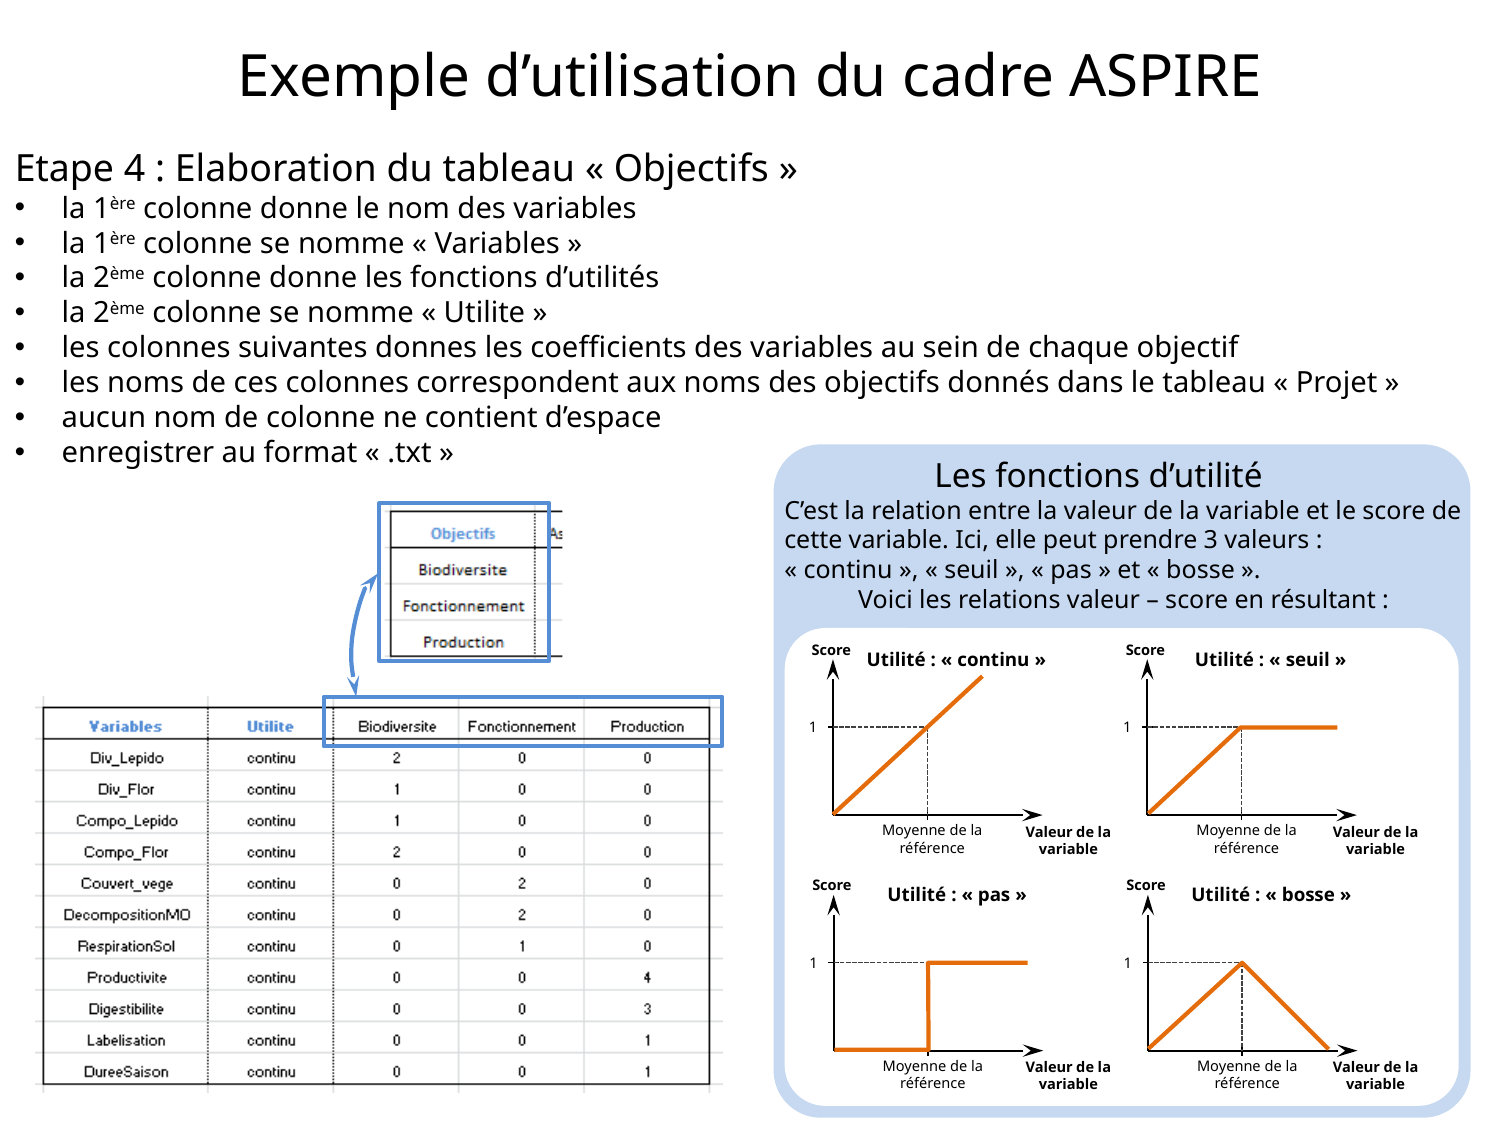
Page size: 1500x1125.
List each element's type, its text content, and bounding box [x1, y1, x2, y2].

picture [384, 503, 563, 662]
text_box Exemple d’utilisation du cadre ASPIRE [0, 30, 1500, 116]
text_box [771, 622, 1473, 1120]
text_box [377, 501, 386, 573]
text_box Les fonctions d’utilité C’est la relation entre la valeur de la variable et le score de cette variable. Ici, elle peut prendre 3 valeurs : « continu », « seuil », « pas » et « bosse ». Voici les relations valeur – score en résultant : [769, 511, 1479, 622]
text_box [346, 573, 379, 695]
text_box Etape 4 : Elaboration du tableau « Objectifs » la 1ère colonne donne le nom des variables la 1ère colonne se nomme « Variables » la 2ème colonne donne les fonctions d’utilités la 2ème colonne se nomme « Utilite » les colonnes suivantes donnes les coefficients des variables au sein de chaque objectif les noms de ces colonnes correspondent aux noms des objectifs donnés dans le tableau « Projet » aucun nom de colonne ne contient d’espace enregistrer au format « .txt » [0, 136, 1500, 511]
picture [35, 696, 723, 1093]
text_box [773, 633, 1448, 1102]
text_box [1453, 644, 1461, 1090]
text_box [805, 625, 1439, 631]
